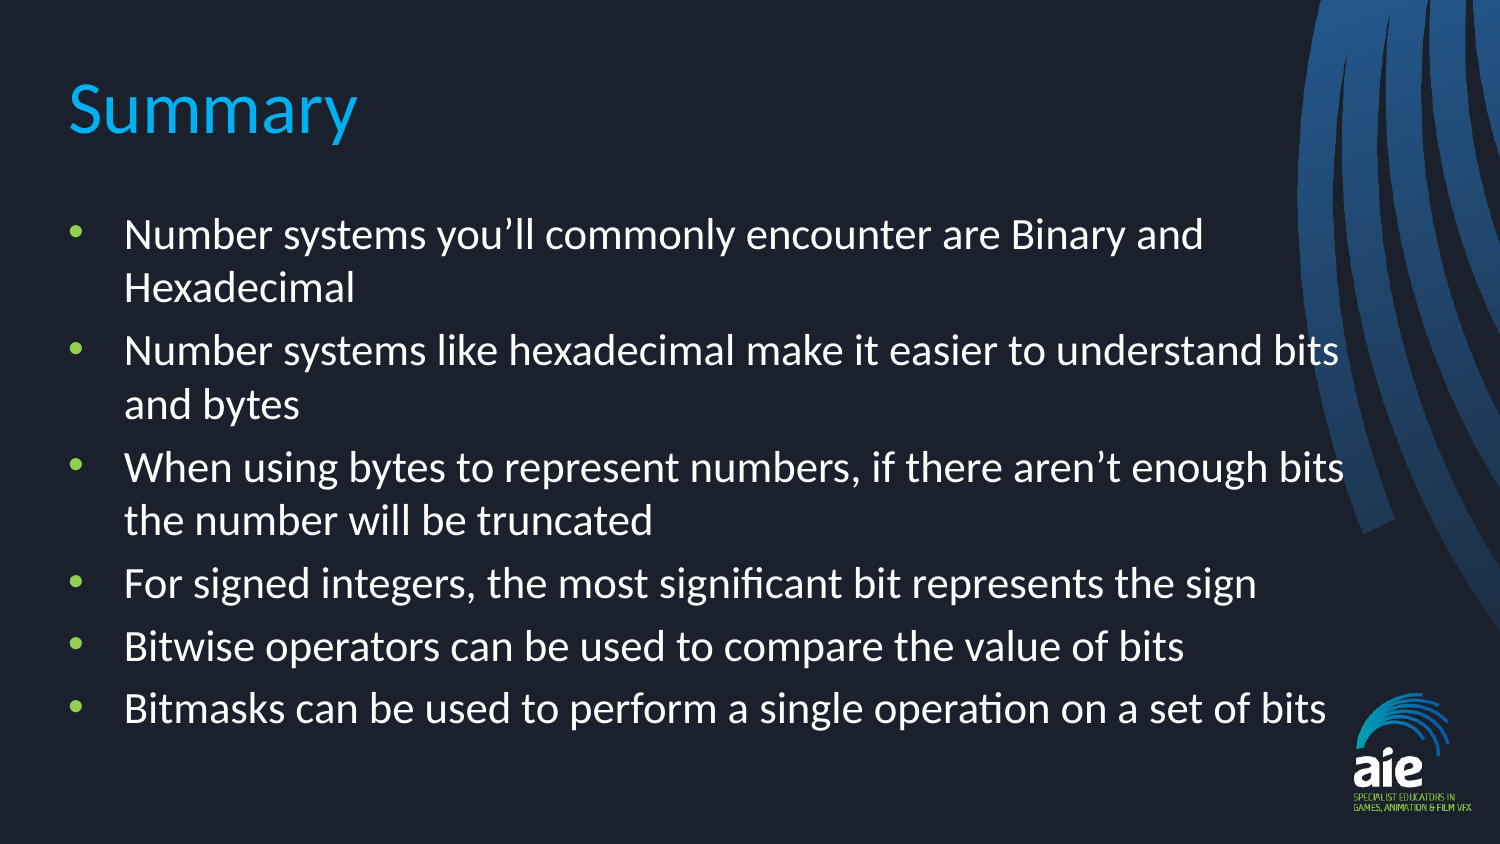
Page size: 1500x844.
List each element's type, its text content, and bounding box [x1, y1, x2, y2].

list Number systems you’ll commonly encounter are Binary and Hexadecimal Number systems like hexadecimal make it easier to understand bits and bytes When using bytes to represent numbers, if there aren’t enough bits the number will be truncated For signed integers, the most significant bit represents the sign Bitwise operators can be used to compare the value of bits Bitmasks can be used to perform a single operation on a set of bits [53, 196, 1376, 754]
title Summary [53, 33, 1425, 175]
picture [0, 0, 1500, 844]
